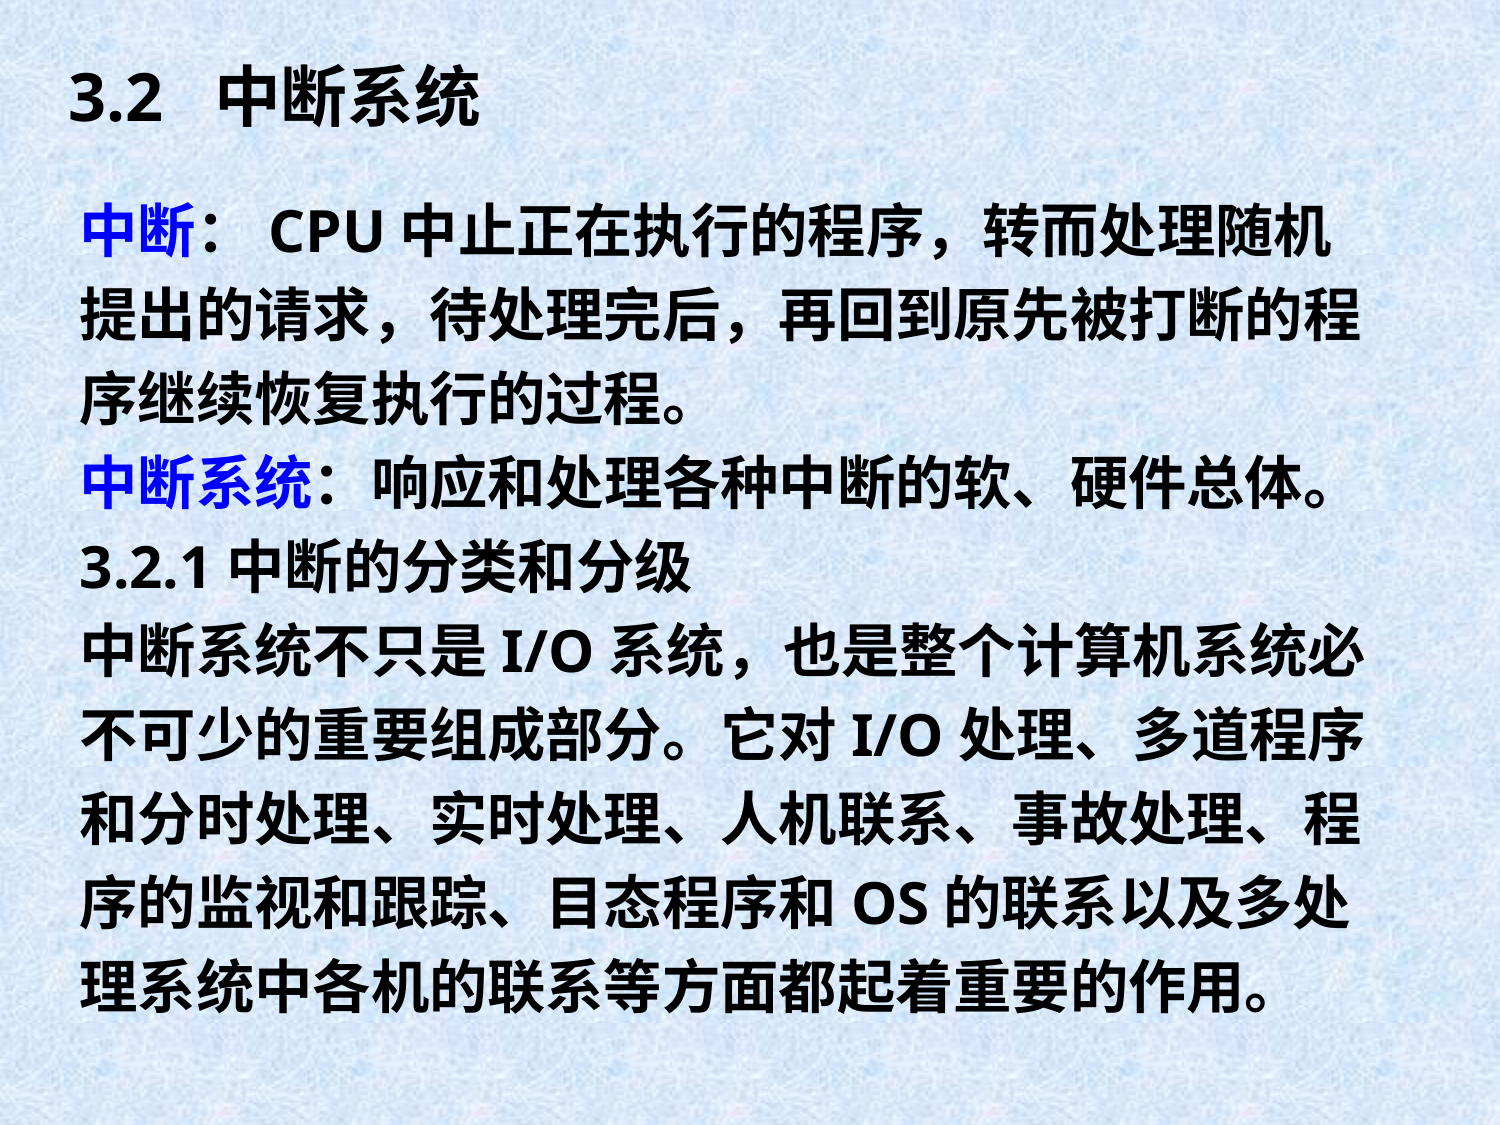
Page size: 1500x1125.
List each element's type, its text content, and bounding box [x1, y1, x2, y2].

picture [0, 0, 1500, 1125]
list 中断：CPU中止正在执行的程序，转而处理随机提出的请求，待处理完后，再回到原先被打断的程序继续恢复执行的过程。 中断系统：响应和处理各种中断的软、硬件总体。 3.2.1中断的分类和分级 中断系统不只是I/O系统，也是整个计算机系统必不可少的重要组成部分。它对I/O处理、多道程序和分时处理、实时处理、人机联系、事故处理、程序的监视和跟踪、目态程序和OS的联系以及多处理系统中各机的联系等方面都起着重要的作用。 [64, 172, 1388, 894]
title 3.2 中断系统 [52, 42, 1404, 147]
